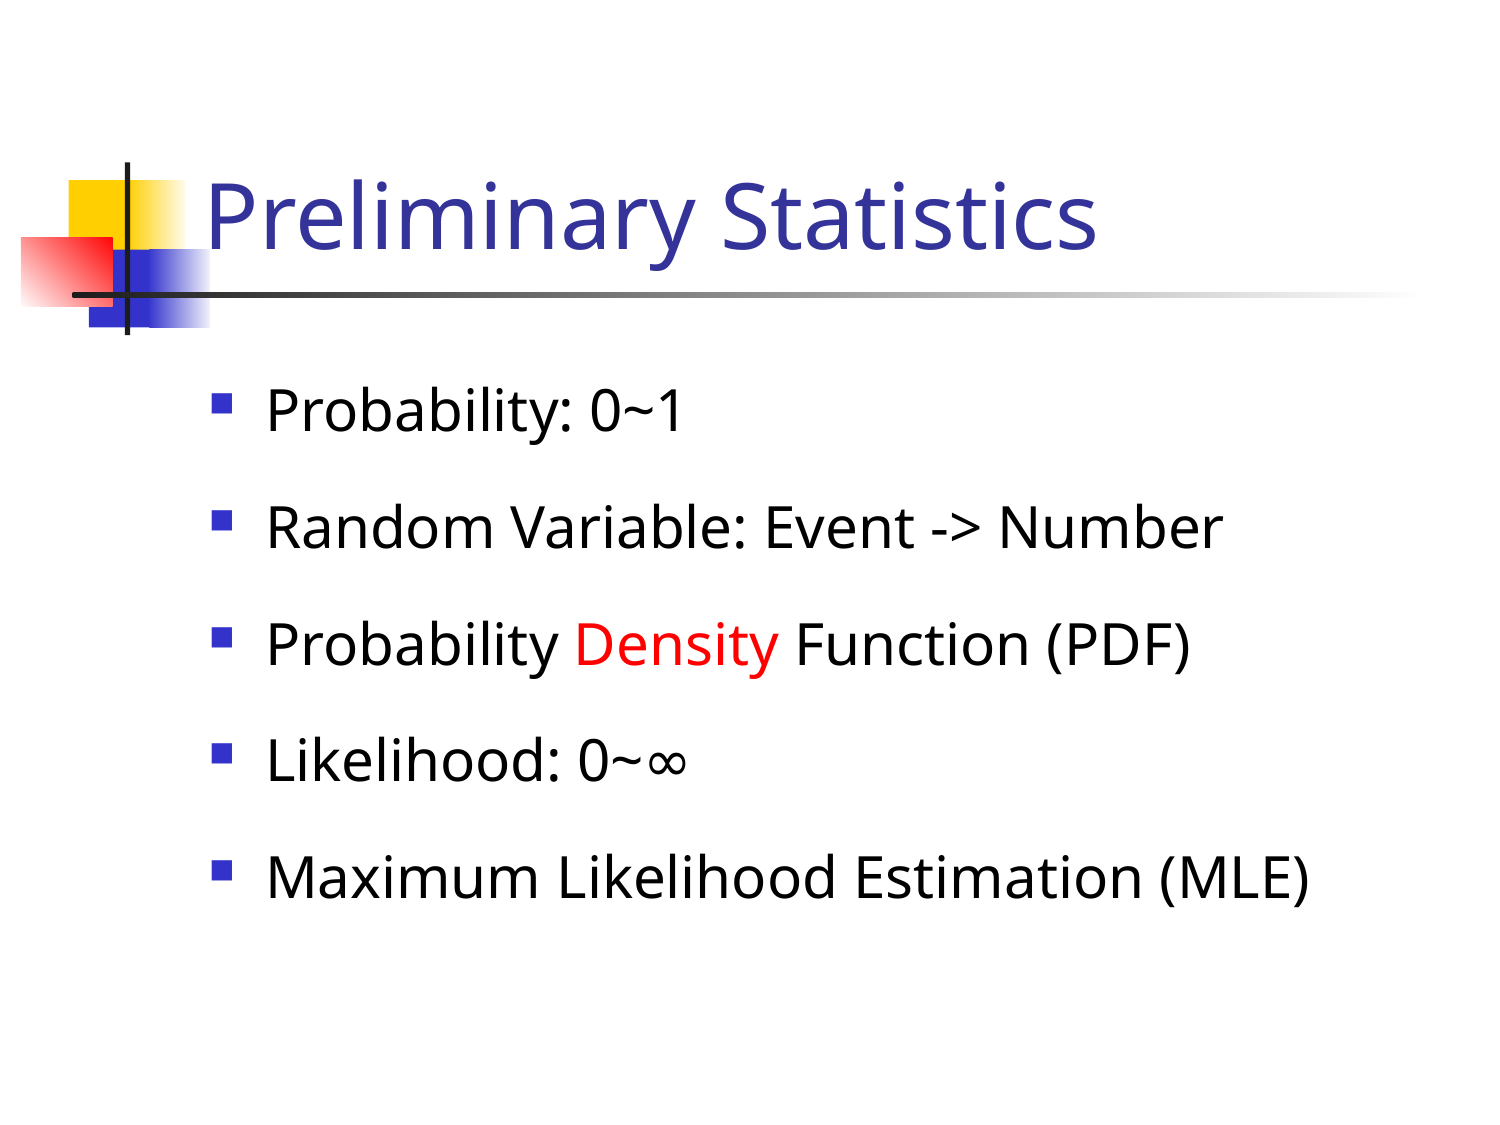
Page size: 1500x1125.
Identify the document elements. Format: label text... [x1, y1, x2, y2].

title Preliminary Statistics [188, 35, 1468, 275]
list Probability: 0~1 Random Variable: Event -> Number Probability Density Function (PDF) Likelihood: 0~∞ Maximum Likelihood Estimation (MLE) [193, 331, 1469, 1006]
